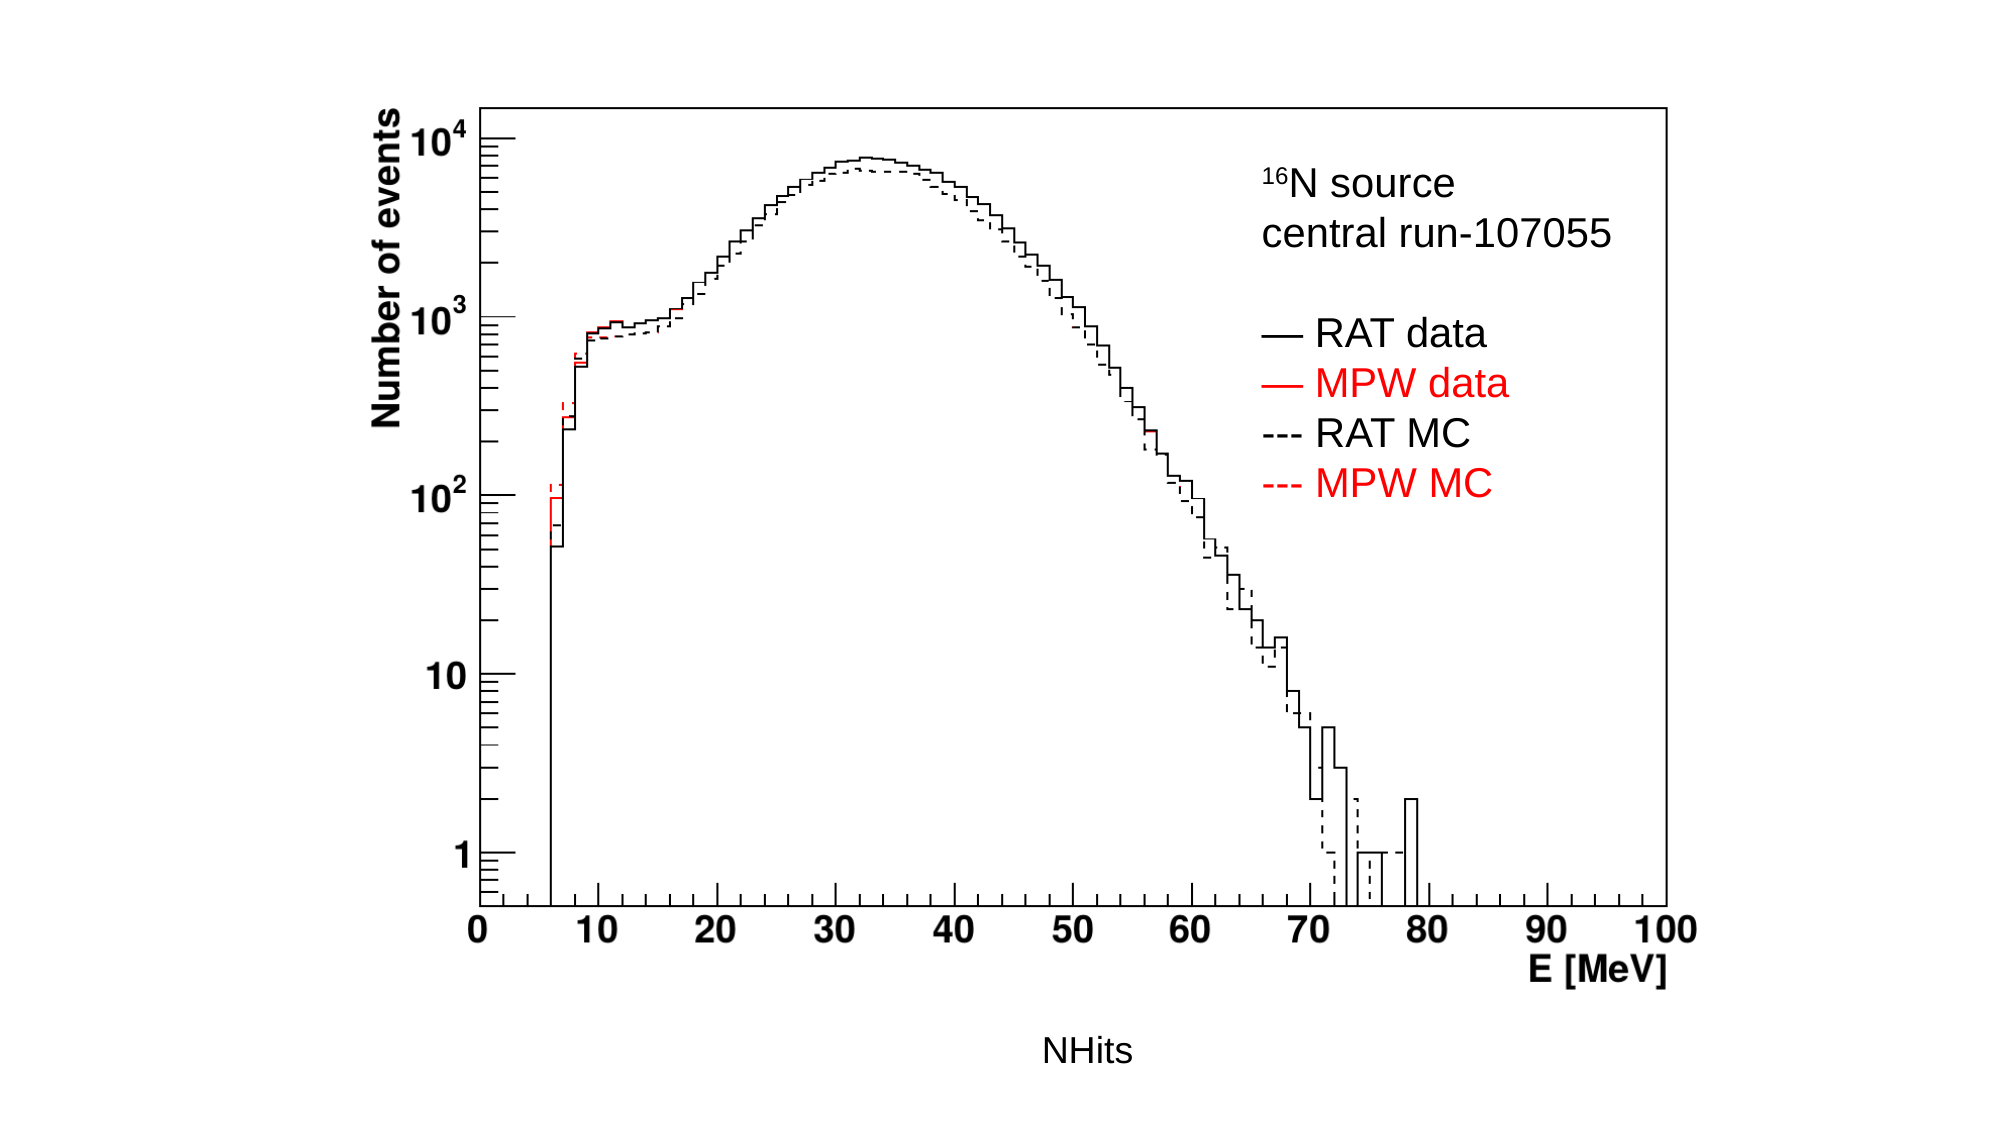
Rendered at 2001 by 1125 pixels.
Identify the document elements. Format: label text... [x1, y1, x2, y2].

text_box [363, 94, 1705, 995]
text_box NHits [1027, 1018, 1149, 1079]
